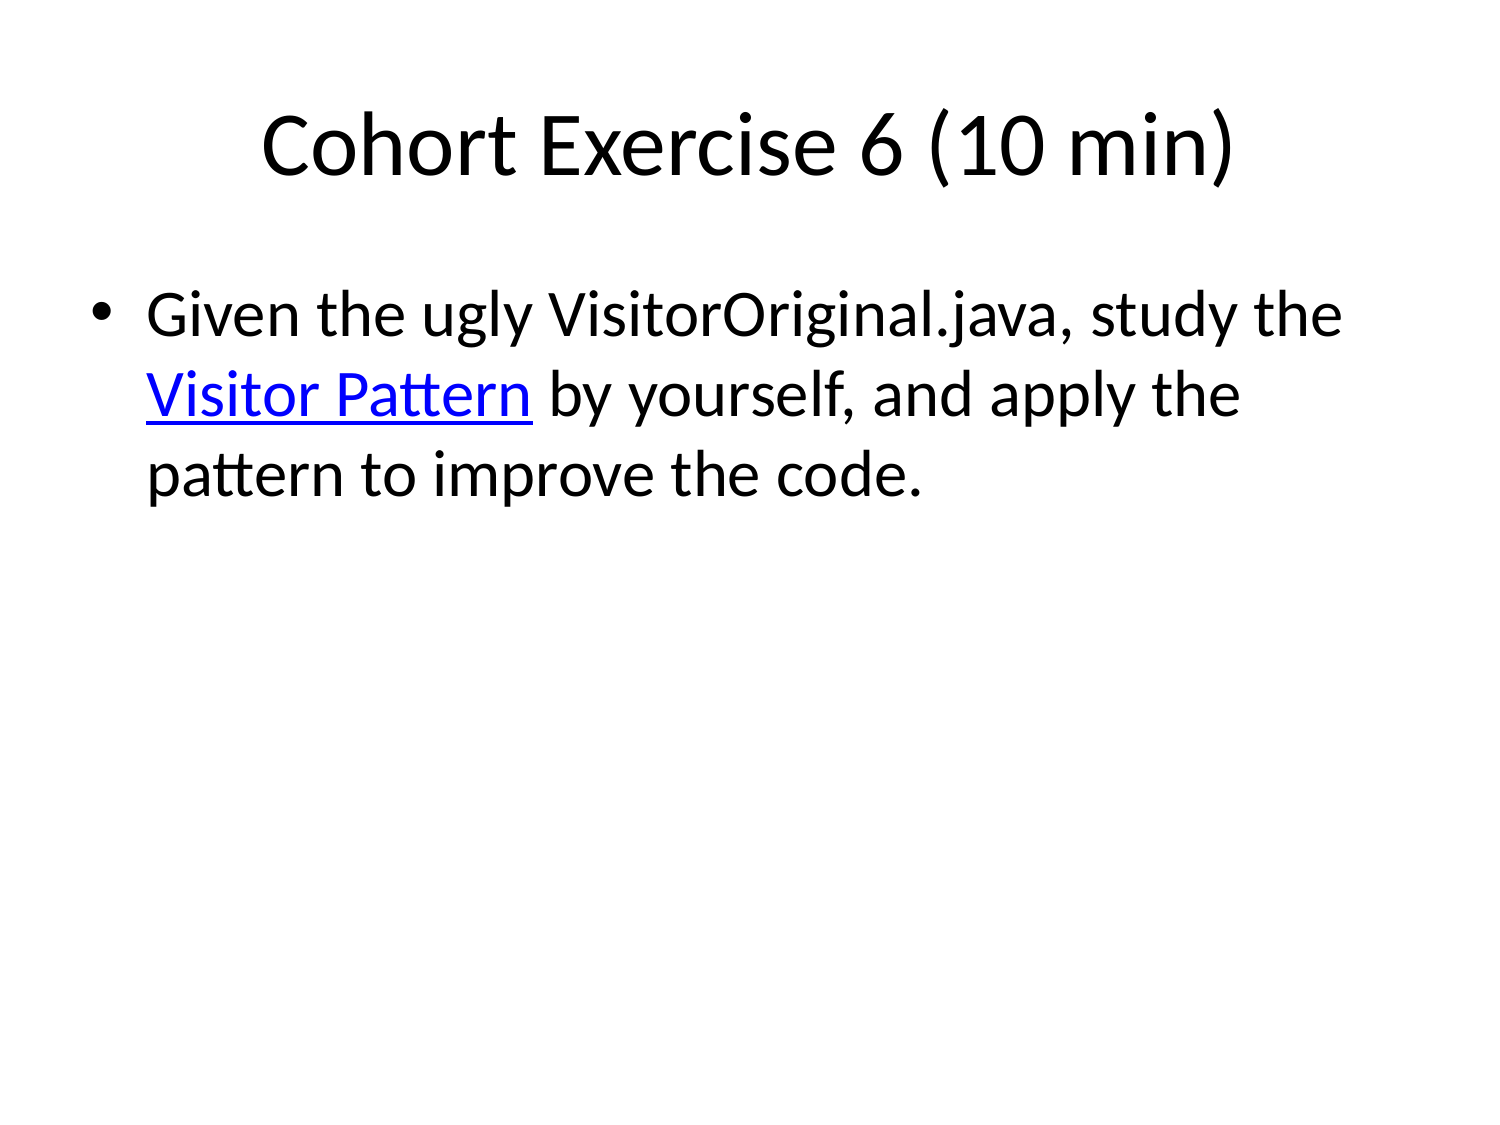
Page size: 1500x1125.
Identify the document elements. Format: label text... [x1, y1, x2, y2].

title Cohort Exercise 6 (10 min) [75, 45, 1425, 233]
list Given the ugly VisitorOriginal.java, study the Visitor Pattern by yourself, and apply the pattern to improve the code. [75, 262, 1425, 1005]
